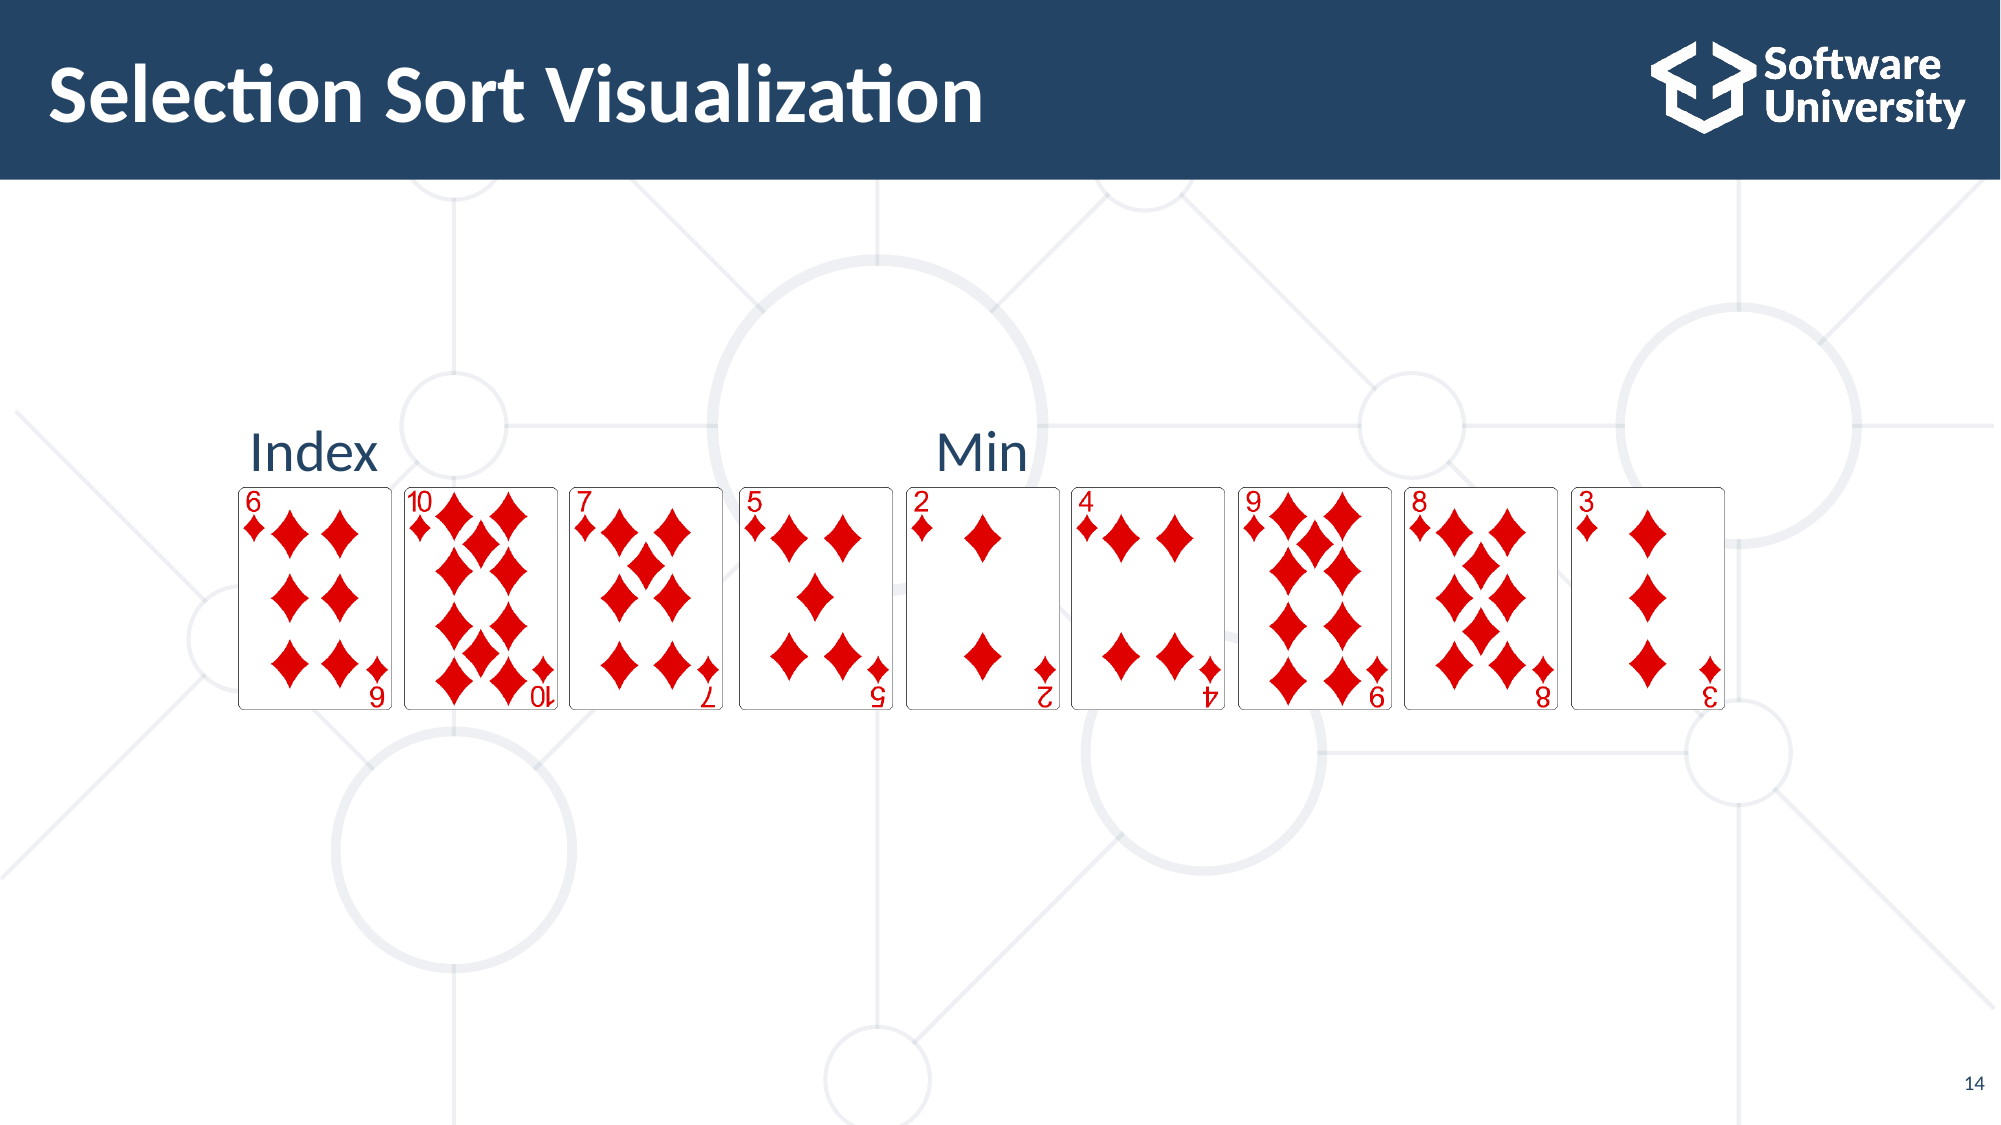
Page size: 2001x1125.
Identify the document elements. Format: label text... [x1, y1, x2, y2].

text_box Min [920, 405, 1045, 485]
picture [569, 487, 723, 710]
picture [1404, 487, 1558, 710]
slide_number 14 [1929, 1070, 2000, 1103]
text_box Index [235, 405, 394, 488]
title Selection Sort Visualization [31, 16, 1625, 162]
picture [404, 487, 558, 710]
picture [237, 487, 392, 710]
picture [1071, 487, 1226, 710]
picture [906, 487, 1061, 710]
picture [1570, 487, 1725, 710]
picture [1651, 41, 1966, 134]
picture [739, 487, 893, 710]
picture [1238, 487, 1392, 710]
